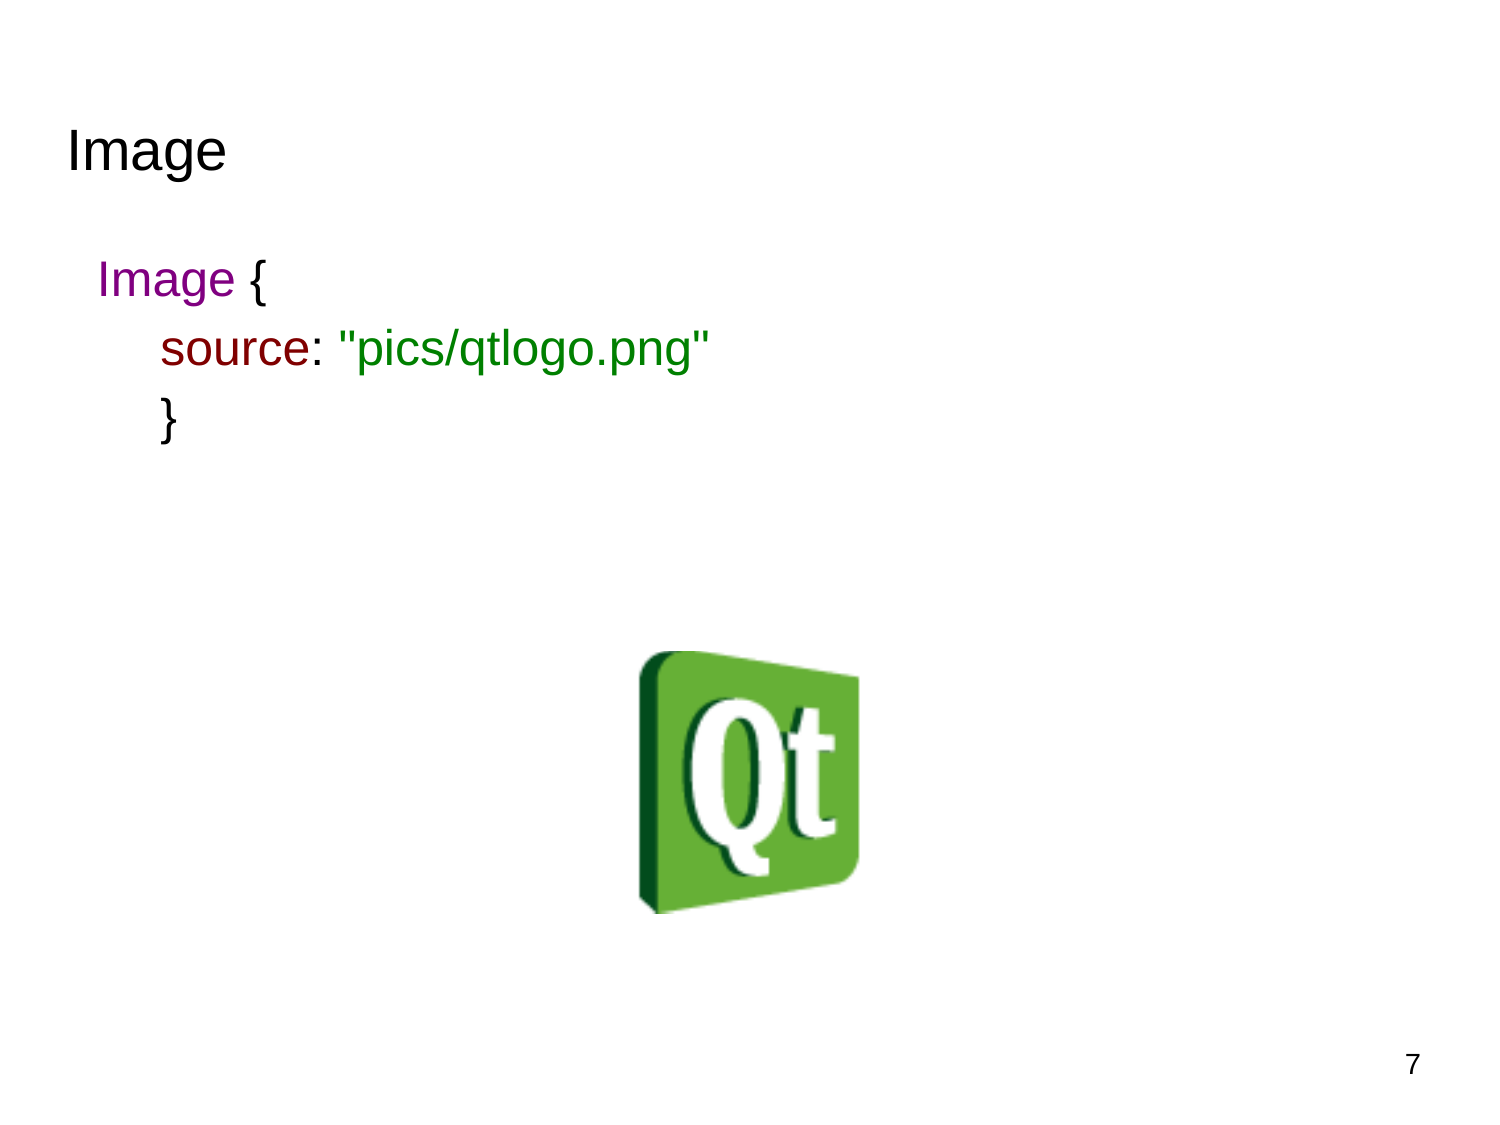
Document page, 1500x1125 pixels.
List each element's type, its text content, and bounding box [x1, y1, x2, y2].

text_box Image { source: "pics/qtlogo.png" } [81, 222, 940, 508]
picture [635, 650, 865, 914]
title Image [51, 97, 1449, 223]
slide_number ‹#› [1389, 1019, 1480, 1106]
